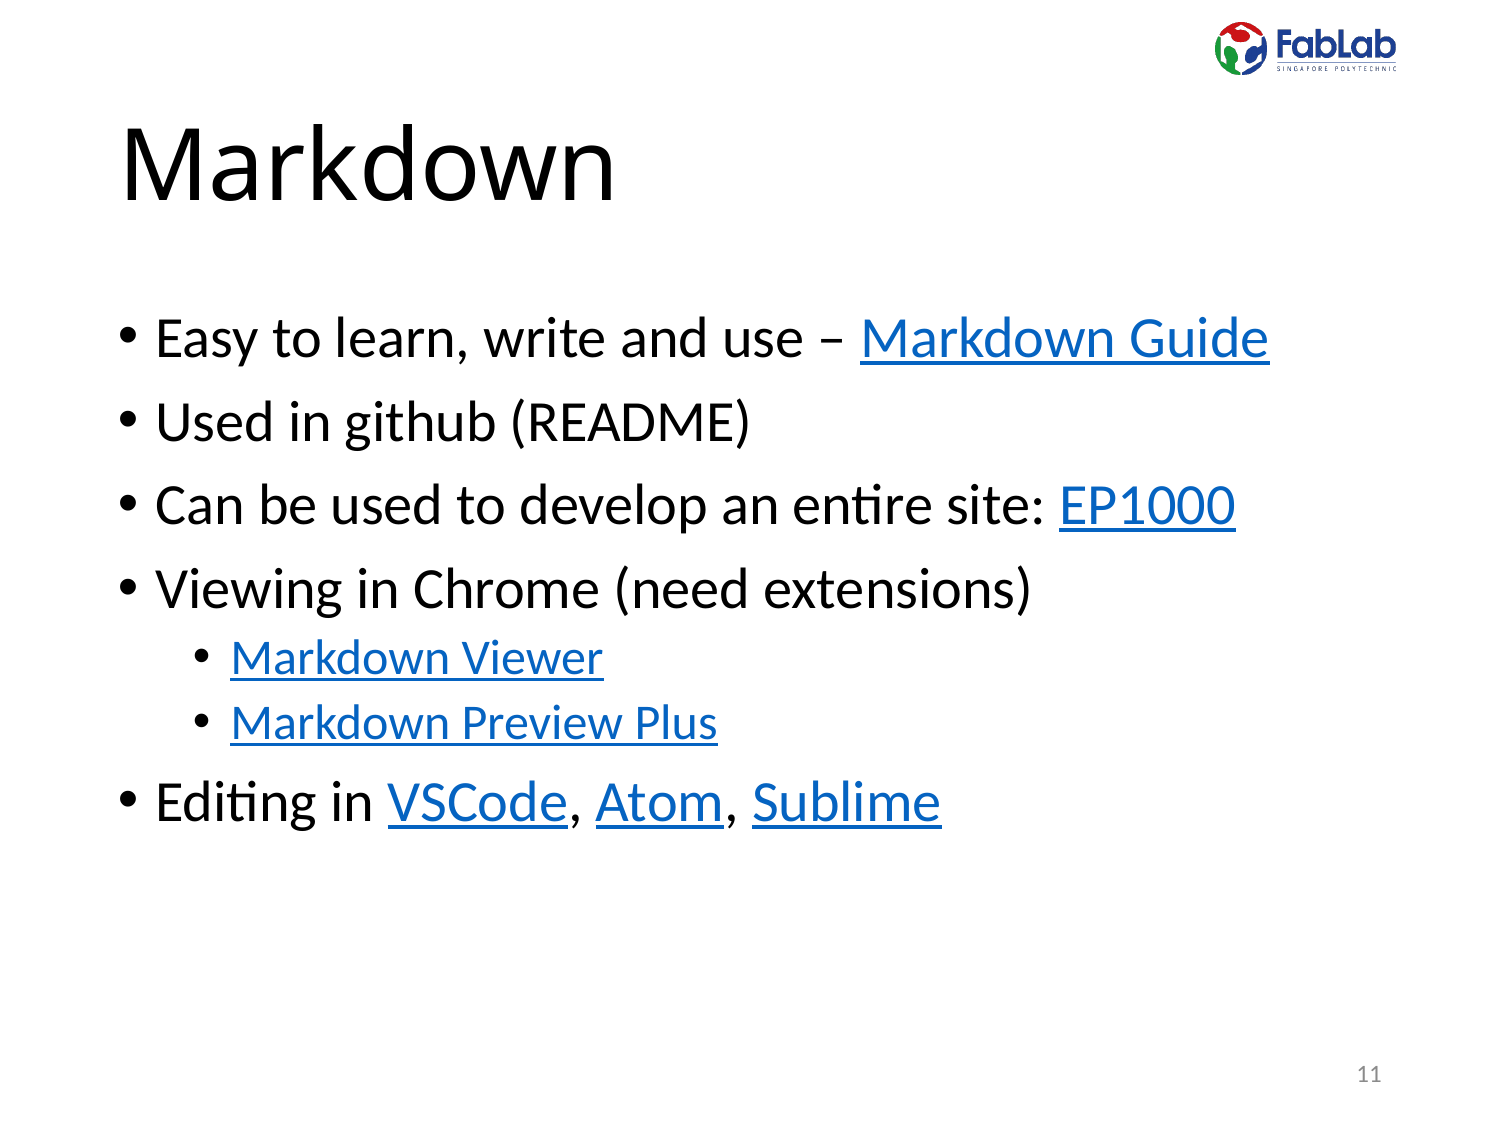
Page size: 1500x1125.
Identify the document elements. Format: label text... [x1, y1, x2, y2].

title Markdown [103, 59, 1397, 278]
slide_number 11 [1059, 1042, 1397, 1103]
picture [1215, 22, 1396, 59]
list Easy to learn, write and use – Markdown Guide Used in github (README) Can be used to develop an entire site: EP1000 Viewing in Chrome (need extensions) Markdown Viewer Markdown Preview Plus Editing in VSCode, Atom, Sublime [103, 299, 1397, 1014]
